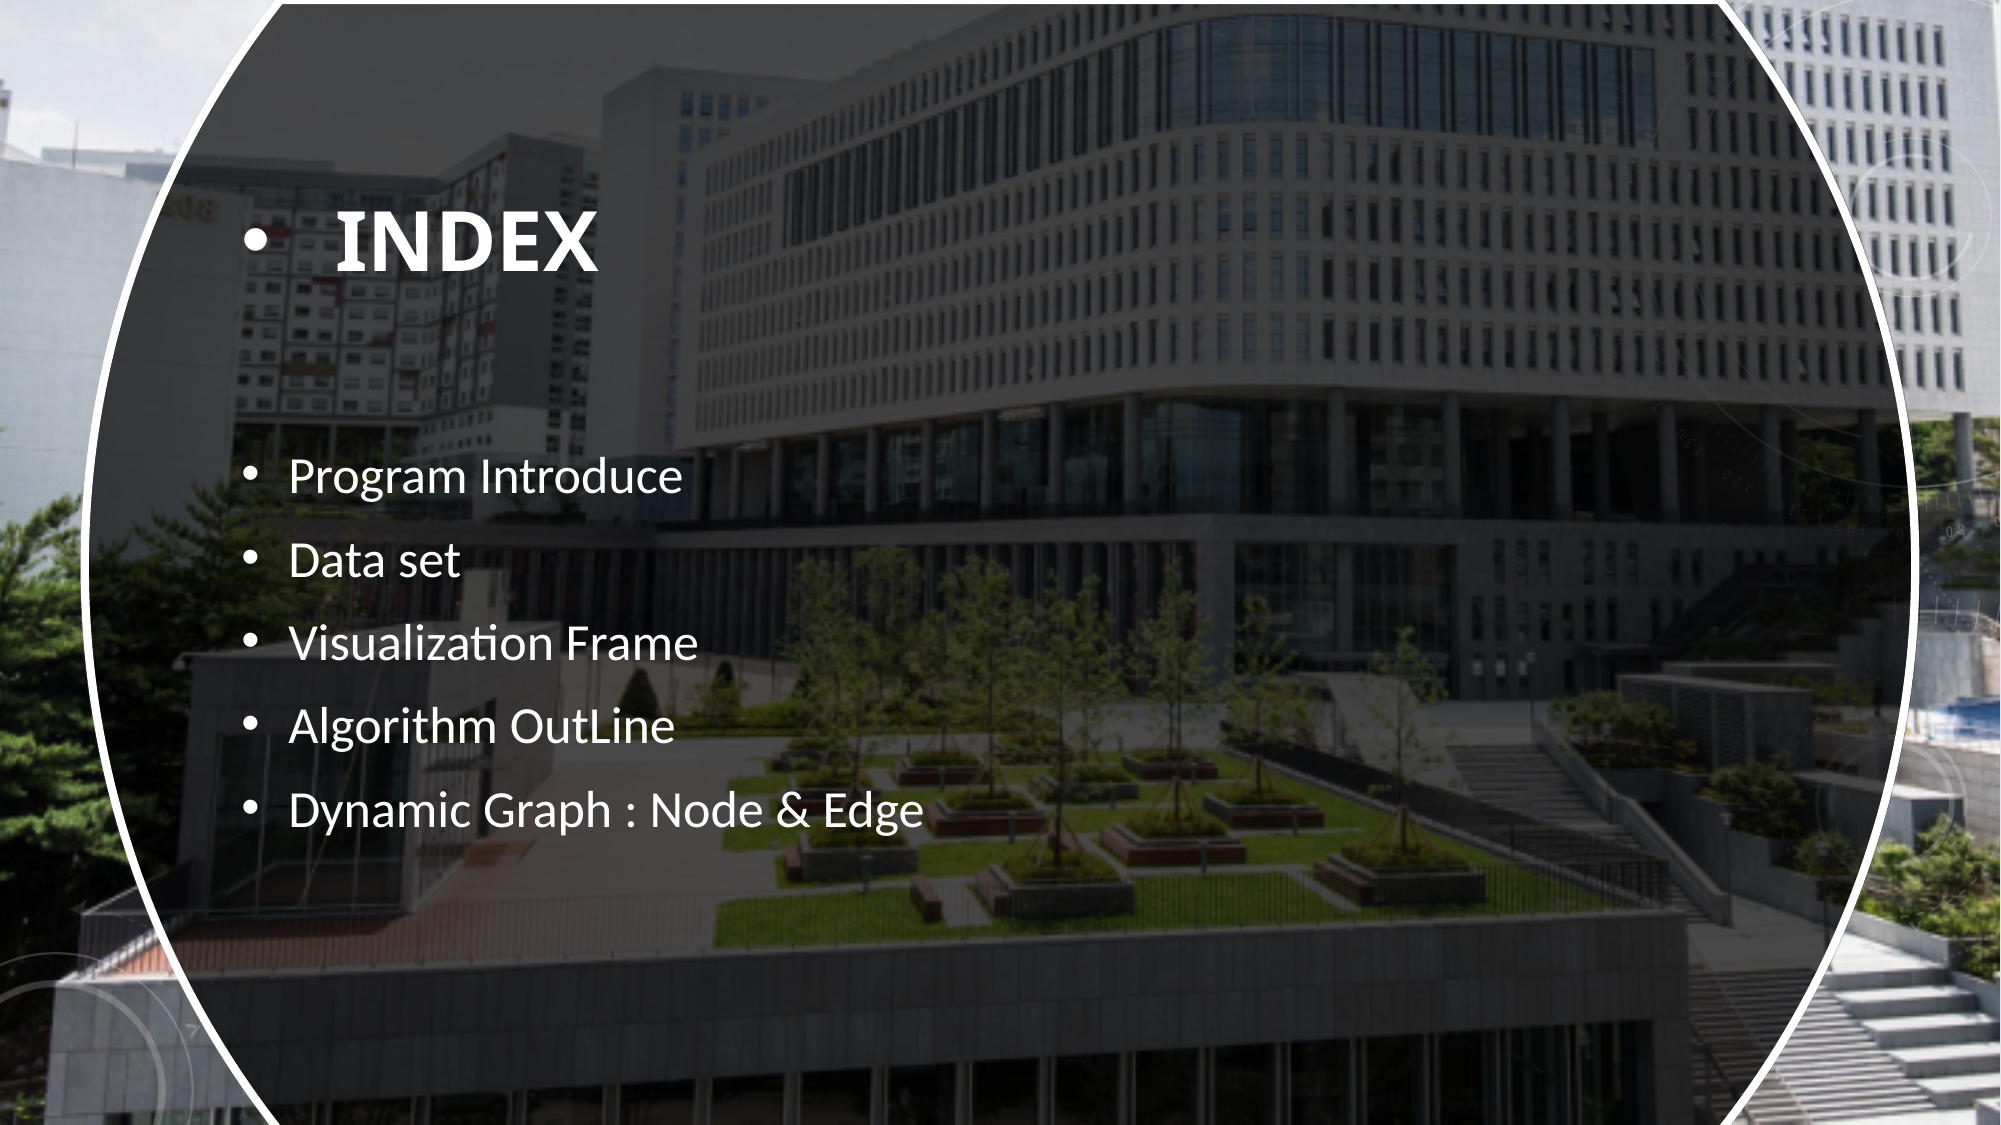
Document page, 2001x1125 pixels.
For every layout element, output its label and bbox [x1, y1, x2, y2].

list [227, 329, 1774, 950]
title [226, 137, 1774, 329]
picture [0, 0, 2000, 1125]
